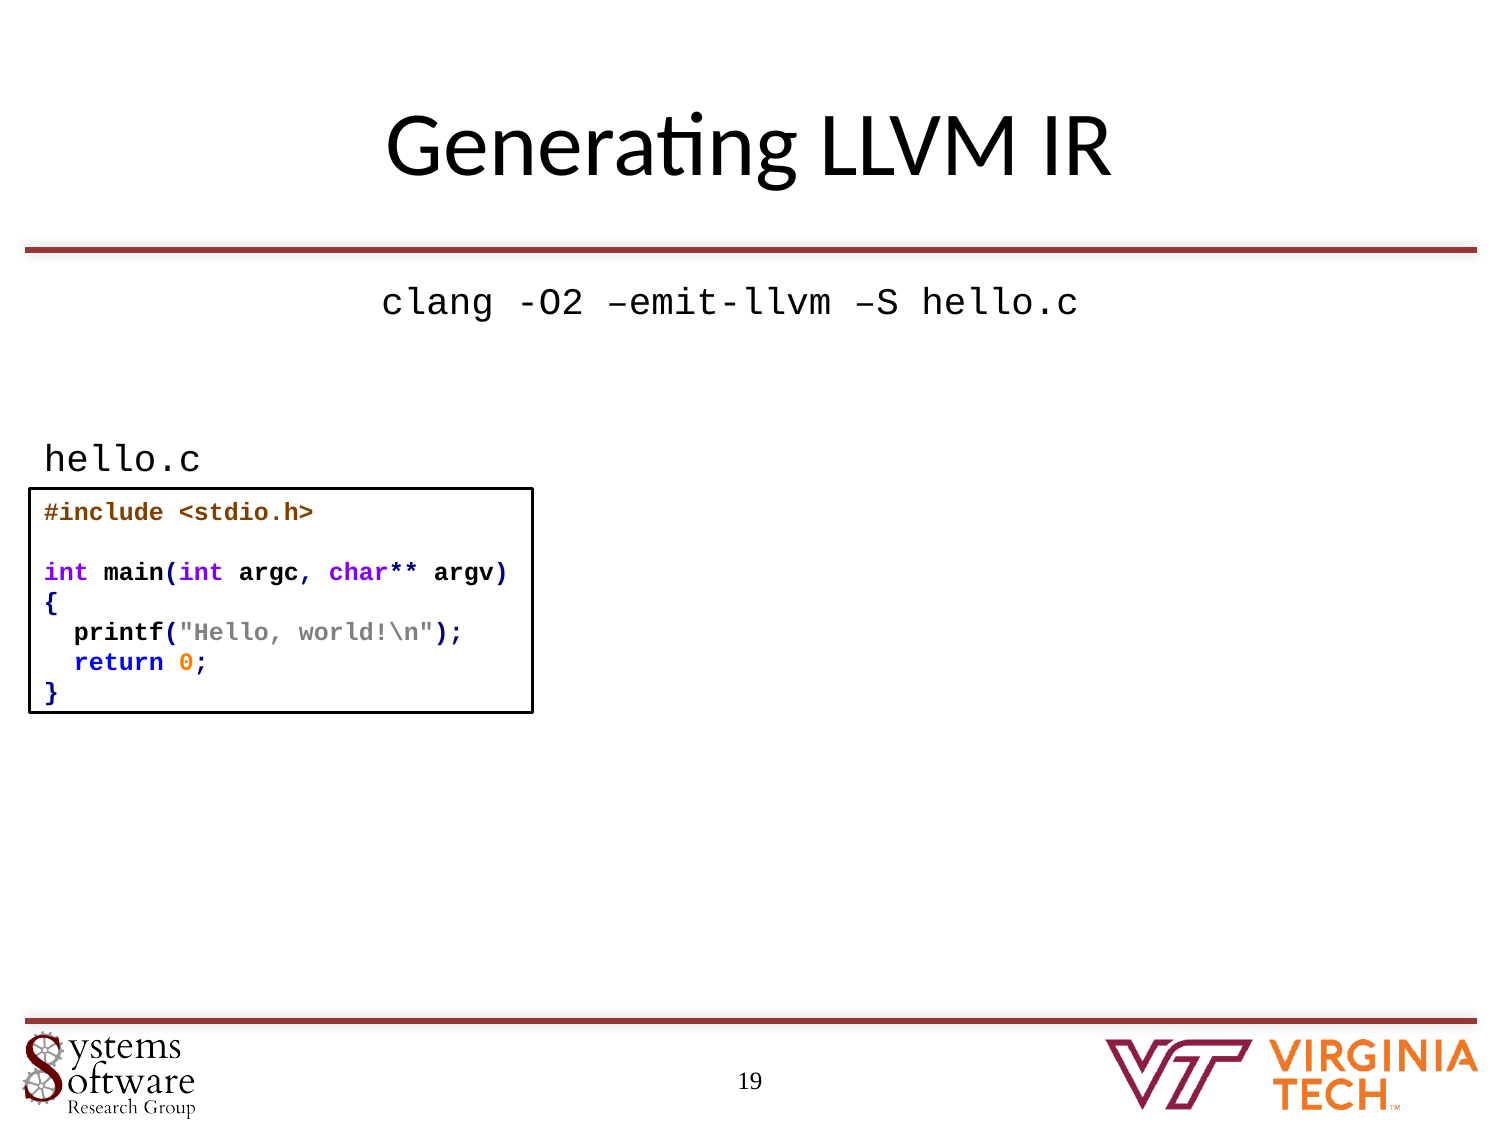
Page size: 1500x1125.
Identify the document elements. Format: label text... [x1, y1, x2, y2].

picture [22, 1031, 195, 1119]
title Generating LLVM IR [75, 45, 1425, 233]
text_box #include <stdio.h> int main(int argc, char** argv) { printf("Hello, world!\n"); return 0; } [29, 488, 533, 713]
text_box clang -O2 –emit-llvm –S hello.c [366, 269, 1134, 330]
text_box hello.c [29, 426, 273, 486]
picture [1105, 1039, 1478, 1110]
